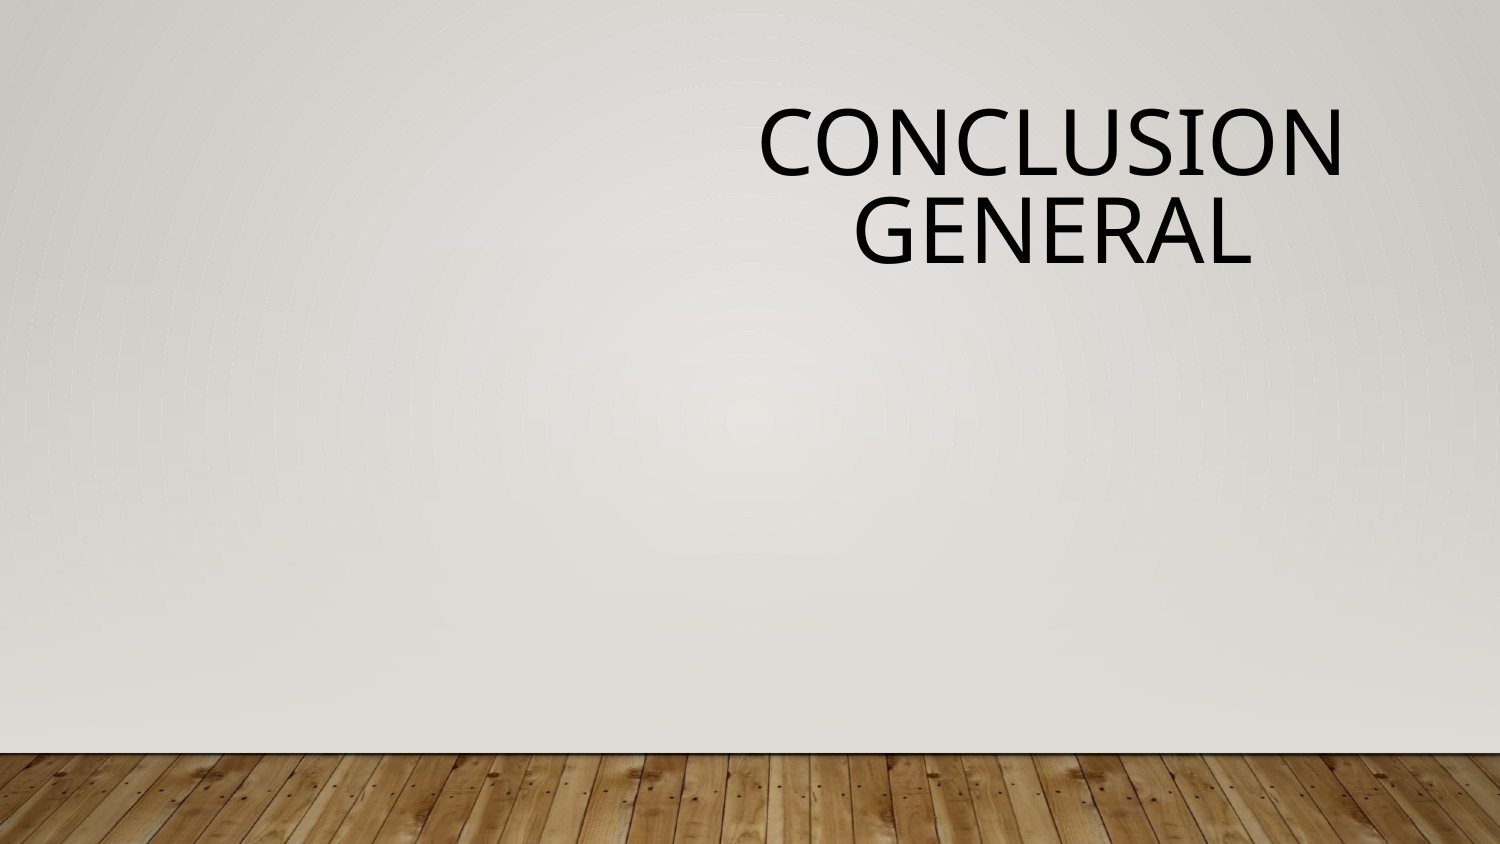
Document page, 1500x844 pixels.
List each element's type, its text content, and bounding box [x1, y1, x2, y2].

title CONCLUSION GENERAL [592, 0, 1500, 398]
picture [0, 753, 1500, 844]
